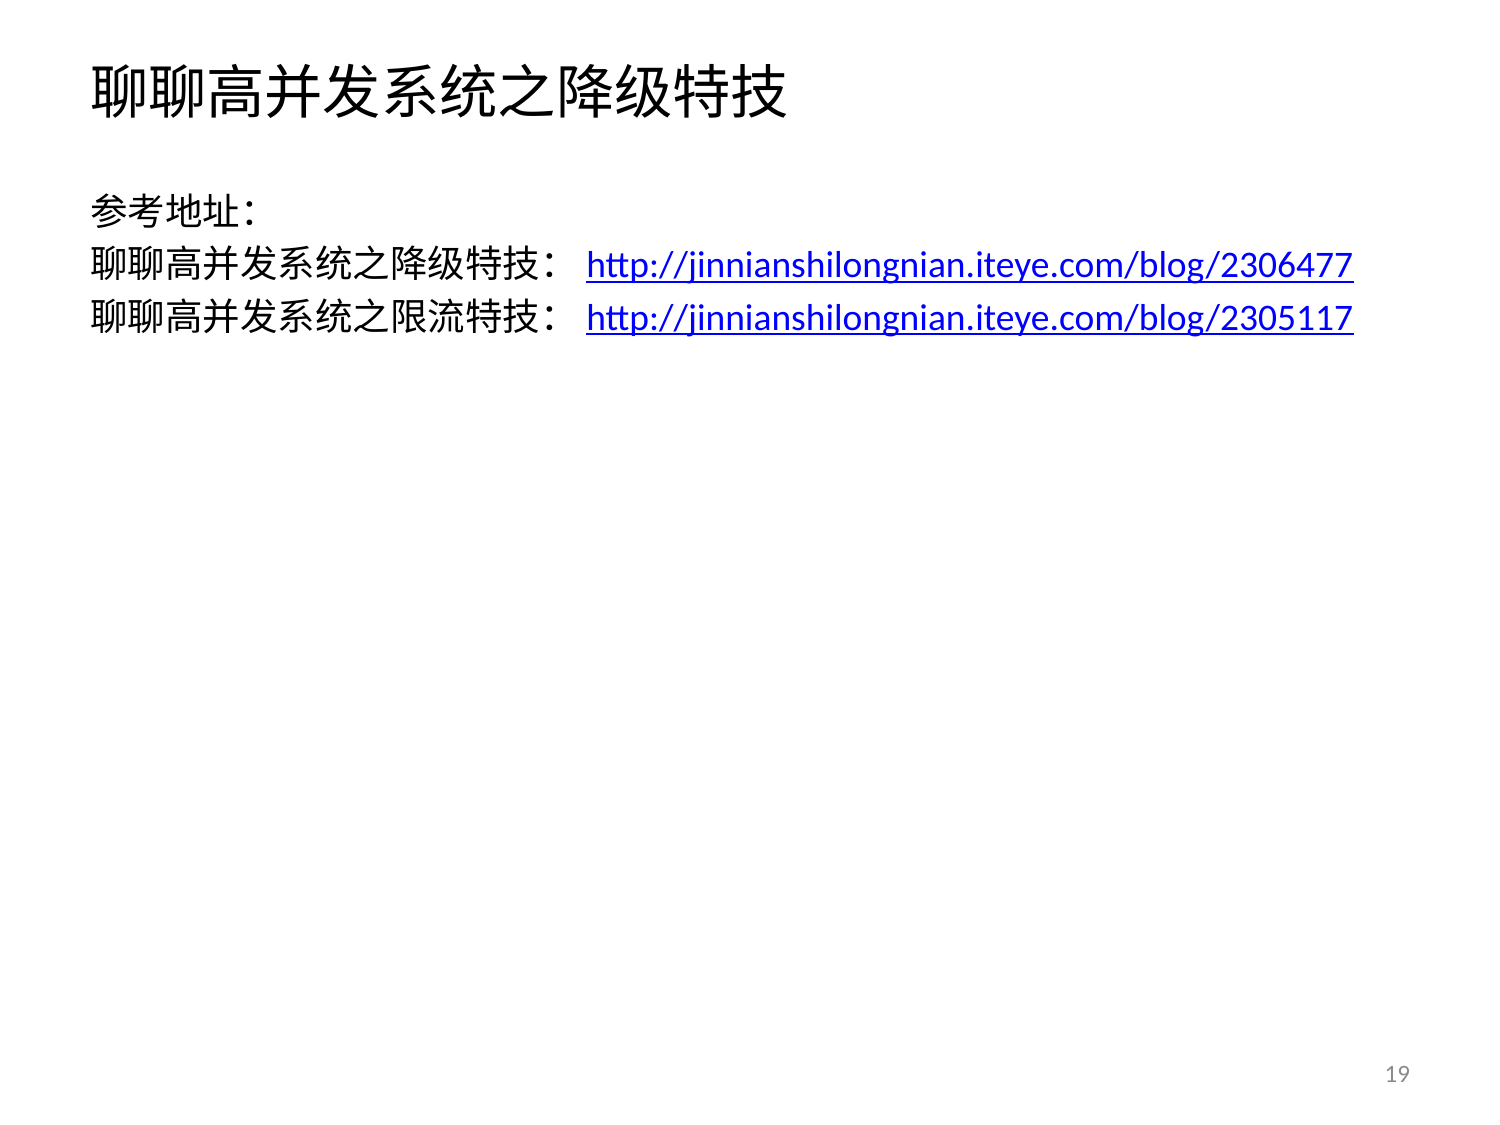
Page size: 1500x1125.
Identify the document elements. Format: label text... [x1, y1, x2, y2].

list 参考地址： 聊聊高并发系统之降级特技：http://jinnianshilongnian.iteye.com/blog/2306477 聊聊高并发系统之限流特技：http://jinnianshilongnian.iteye.com/blog/2305117 [75, 180, 1425, 1005]
title 聊聊高并发系统之降级特技 [75, 45, 1425, 136]
slide_number 19 [1074, 1042, 1425, 1103]
